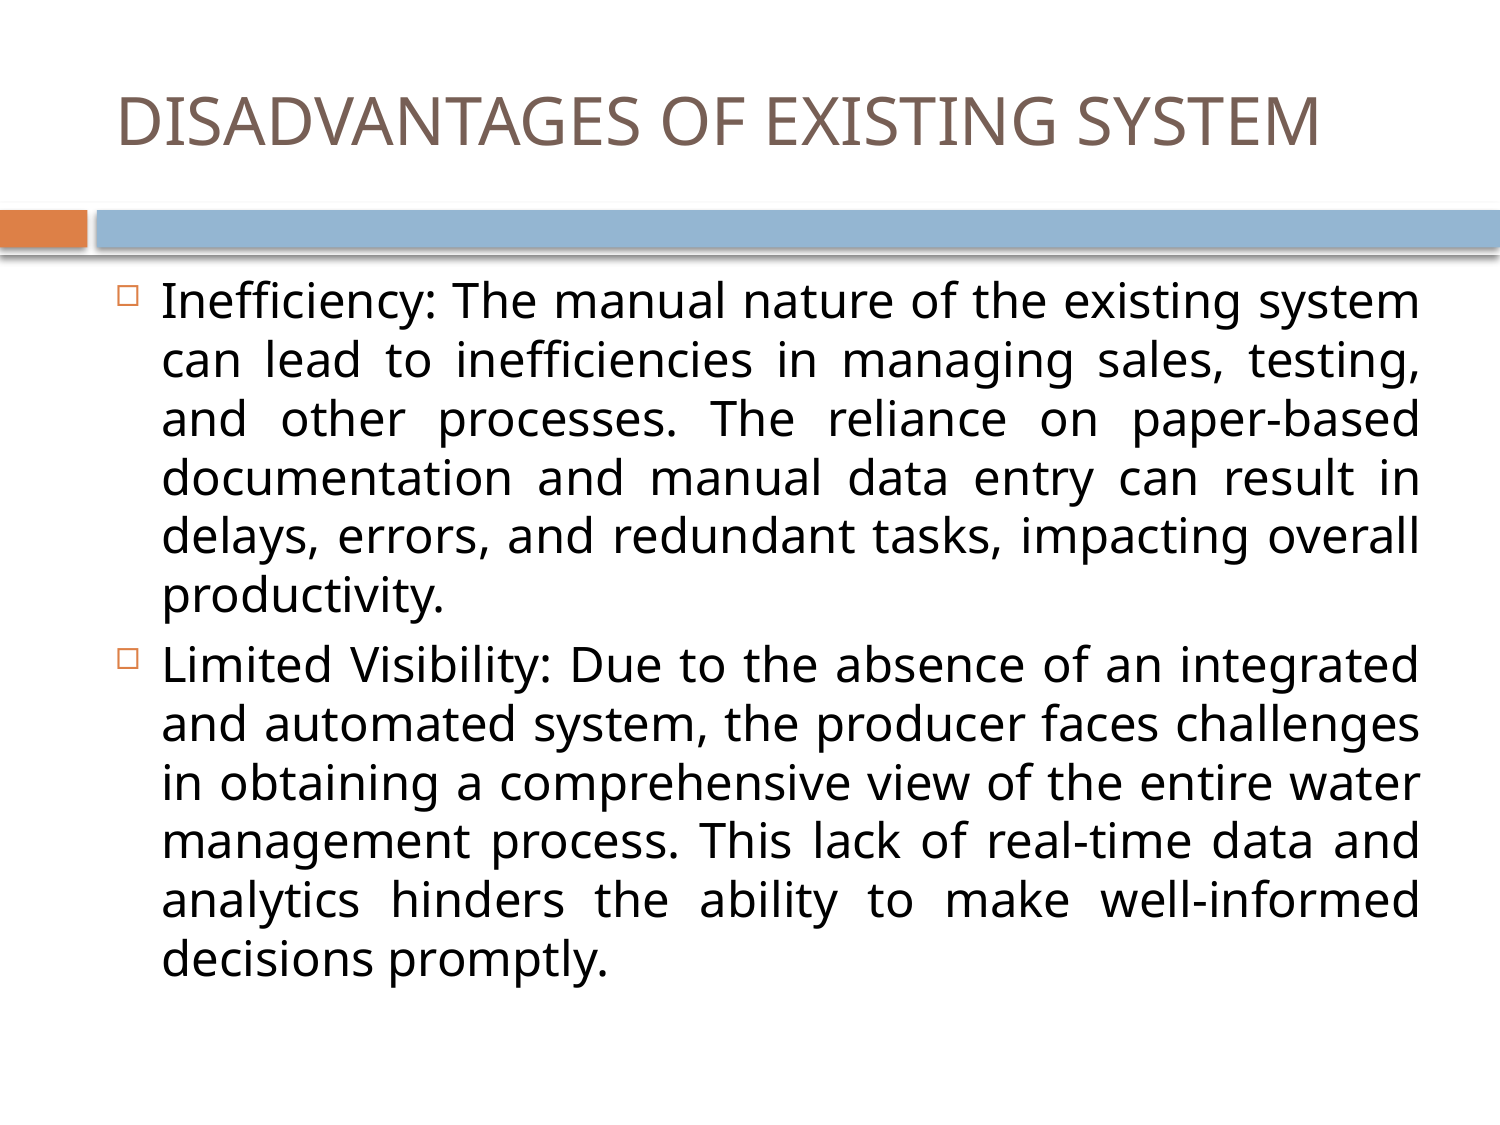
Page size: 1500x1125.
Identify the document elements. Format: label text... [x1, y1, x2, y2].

title DISADVANTAGES OF EXISTING SYSTEM [100, 37, 1438, 200]
list Inefficiency: The manual nature of the existing system can lead to inefficiencies in managing sales, testing, and other processes. The reliance on paper-based documentation and manual data entry can result in delays, errors, and redundant tasks, impacting overall productivity. Limited Visibility: Due to the absence of an integrated and automated system, the producer faces challenges in obtaining a comprehensive view of the entire water management process. This lack of real-time data and analytics hinders the ability to make well-informed decisions promptly. [100, 262, 1438, 1000]
